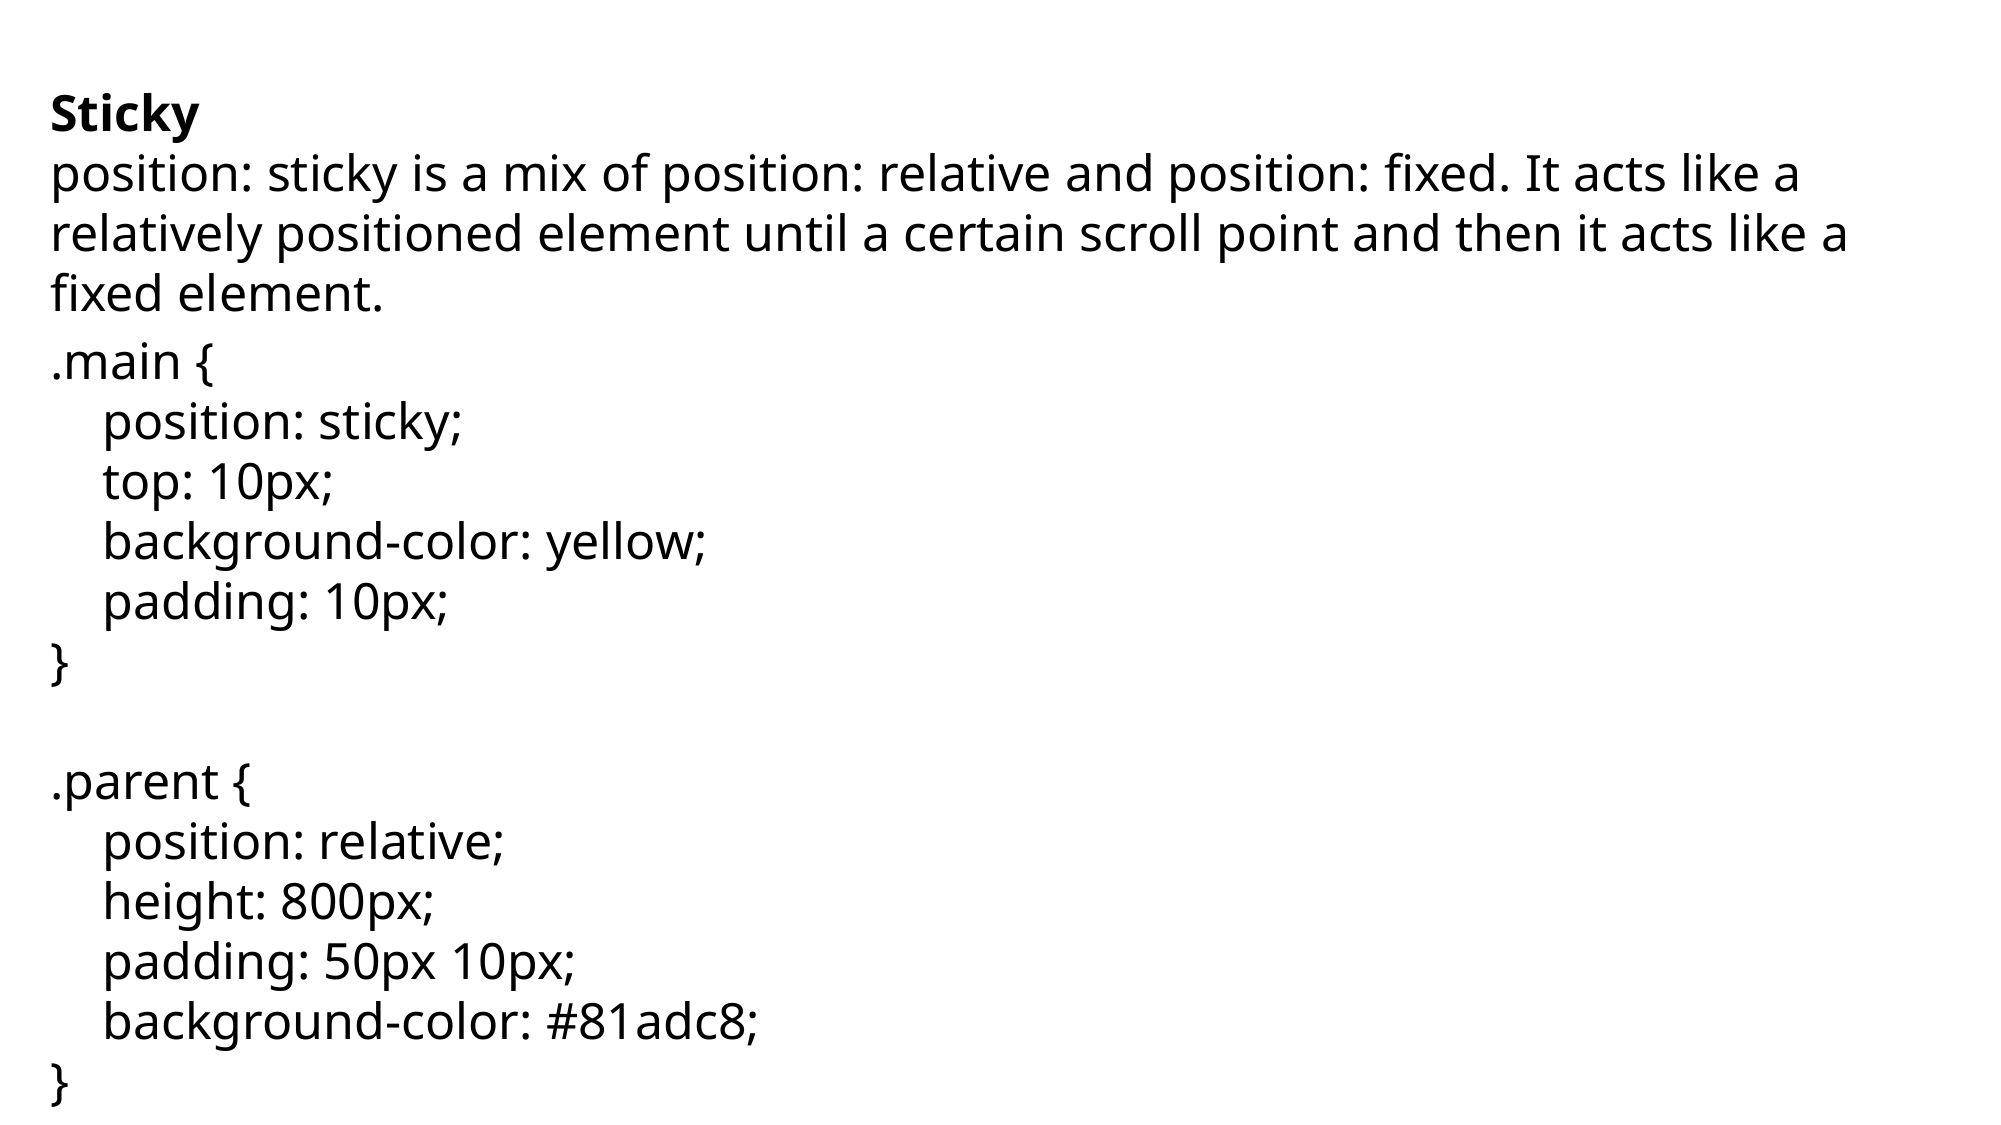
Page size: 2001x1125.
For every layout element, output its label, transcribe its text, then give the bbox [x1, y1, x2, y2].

text_box Sticky position: sticky is a mix of position: relative and position: fixed. It acts like a relatively positioned element until a certain scroll point and then it acts like a fixed element. [35, 74, 1916, 330]
text_box .main { position: sticky; top: 10px; background-color: yellow; padding: 10px; } .parent { position: relative; height: 800px; padding: 50px 10px; background-color: #81adc8; } [35, 330, 1036, 1117]
